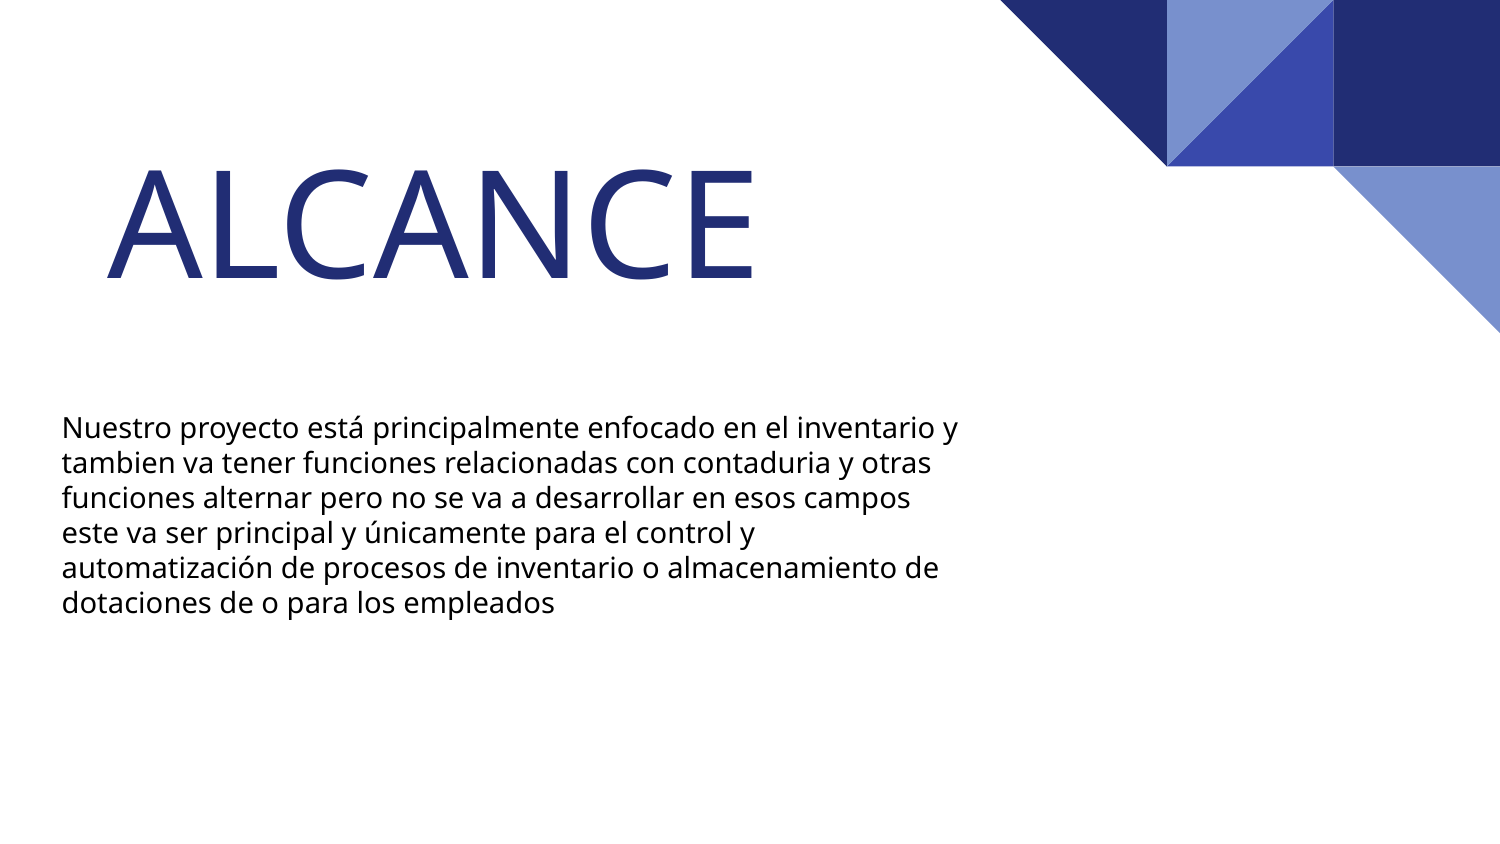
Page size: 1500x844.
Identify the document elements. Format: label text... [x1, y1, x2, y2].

text_box Nuestro proyecto está principalmente enfocado en el inventario y tambien va tener funciones relacionadas con contaduria y otras funciones alternar pero no se va a desarrollar en esos campos este va ser principal y únicamente para el control y automatización de procesos de inventario o almacenamiento de dotaciones de o para los empleados [46, 394, 981, 716]
title ALCANCE [92, 149, 1441, 288]
